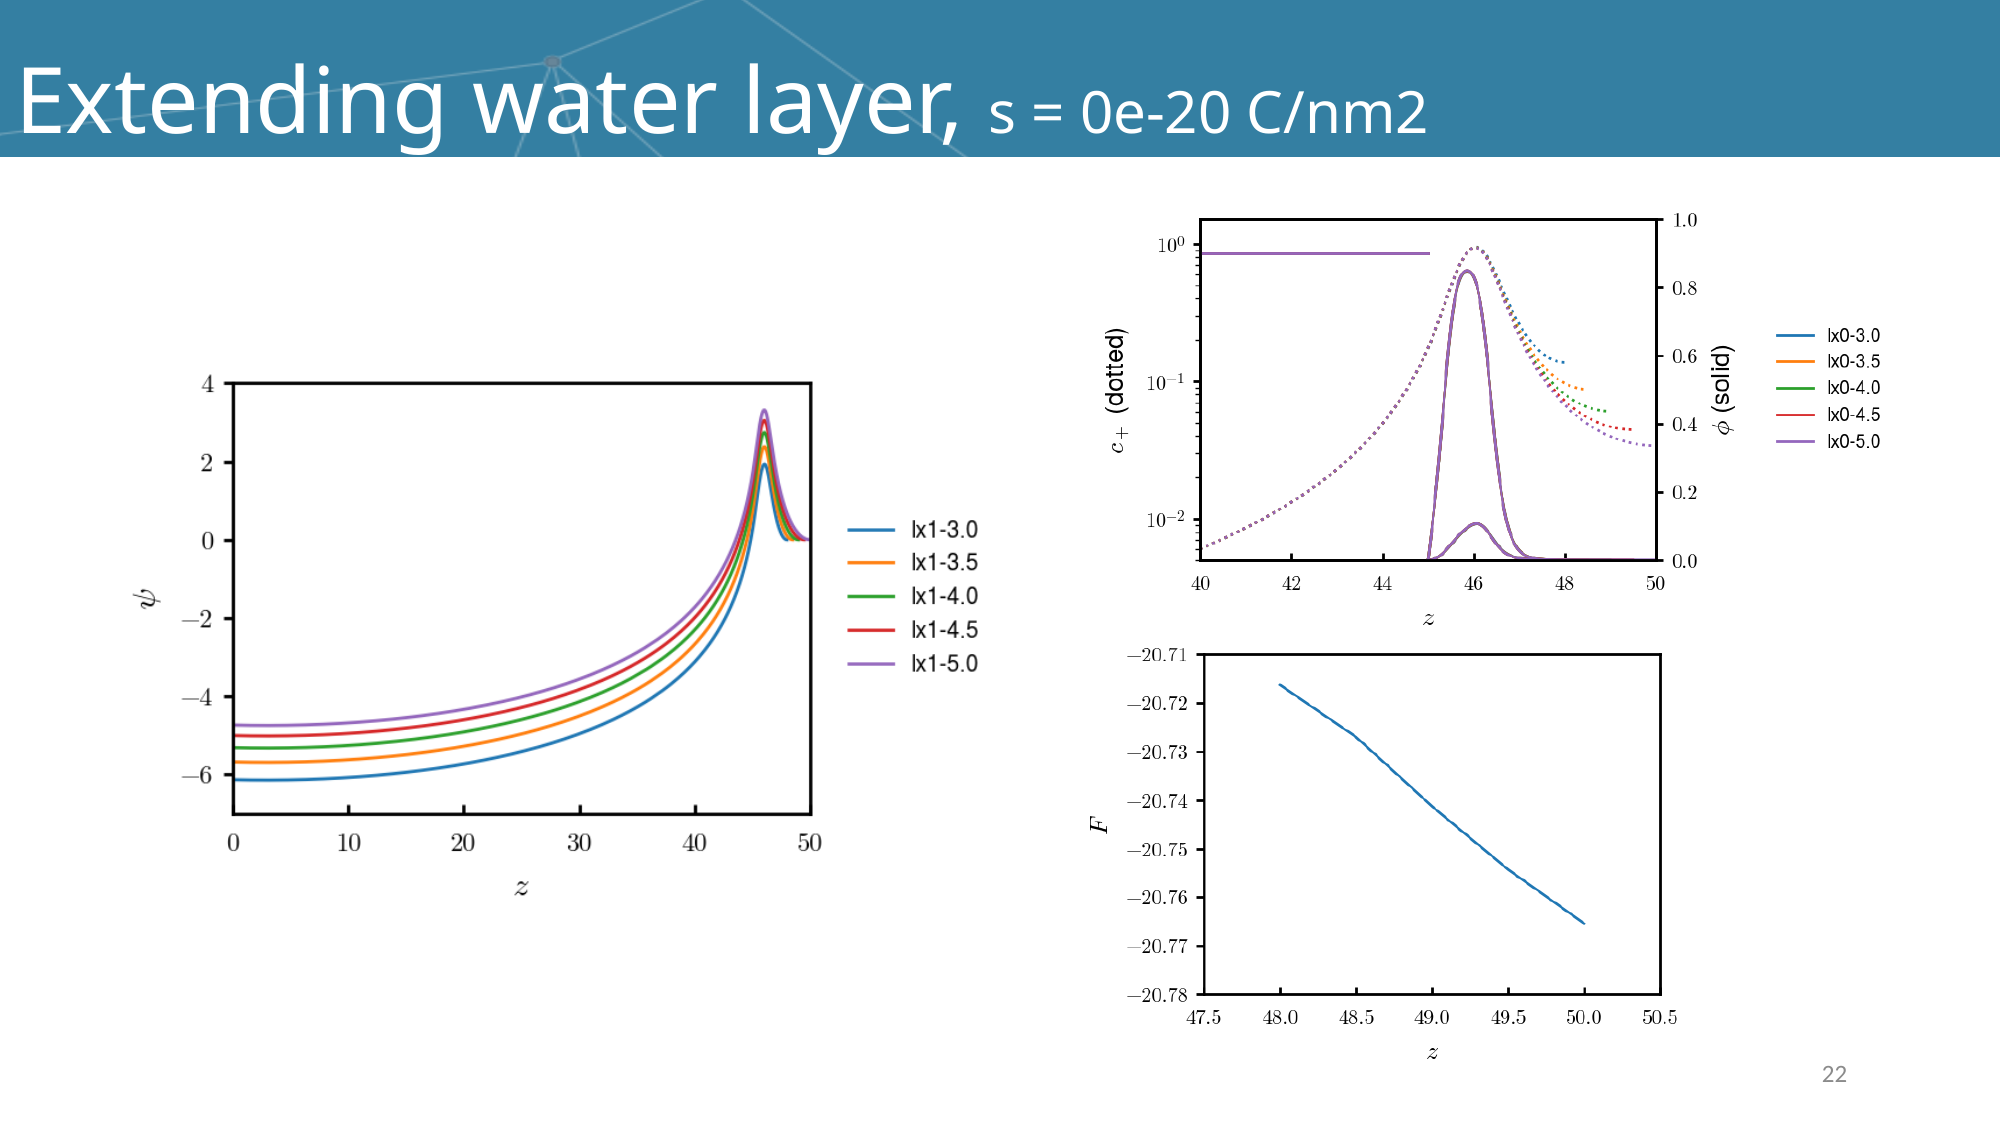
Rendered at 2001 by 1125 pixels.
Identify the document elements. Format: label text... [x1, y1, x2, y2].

title Extending water layer, s = 0e-20 C/nm2 [0, 22, 2000, 154]
slide_number 22 [1412, 1042, 1863, 1103]
picture [1080, 203, 1896, 1073]
picture [120, 363, 1000, 914]
